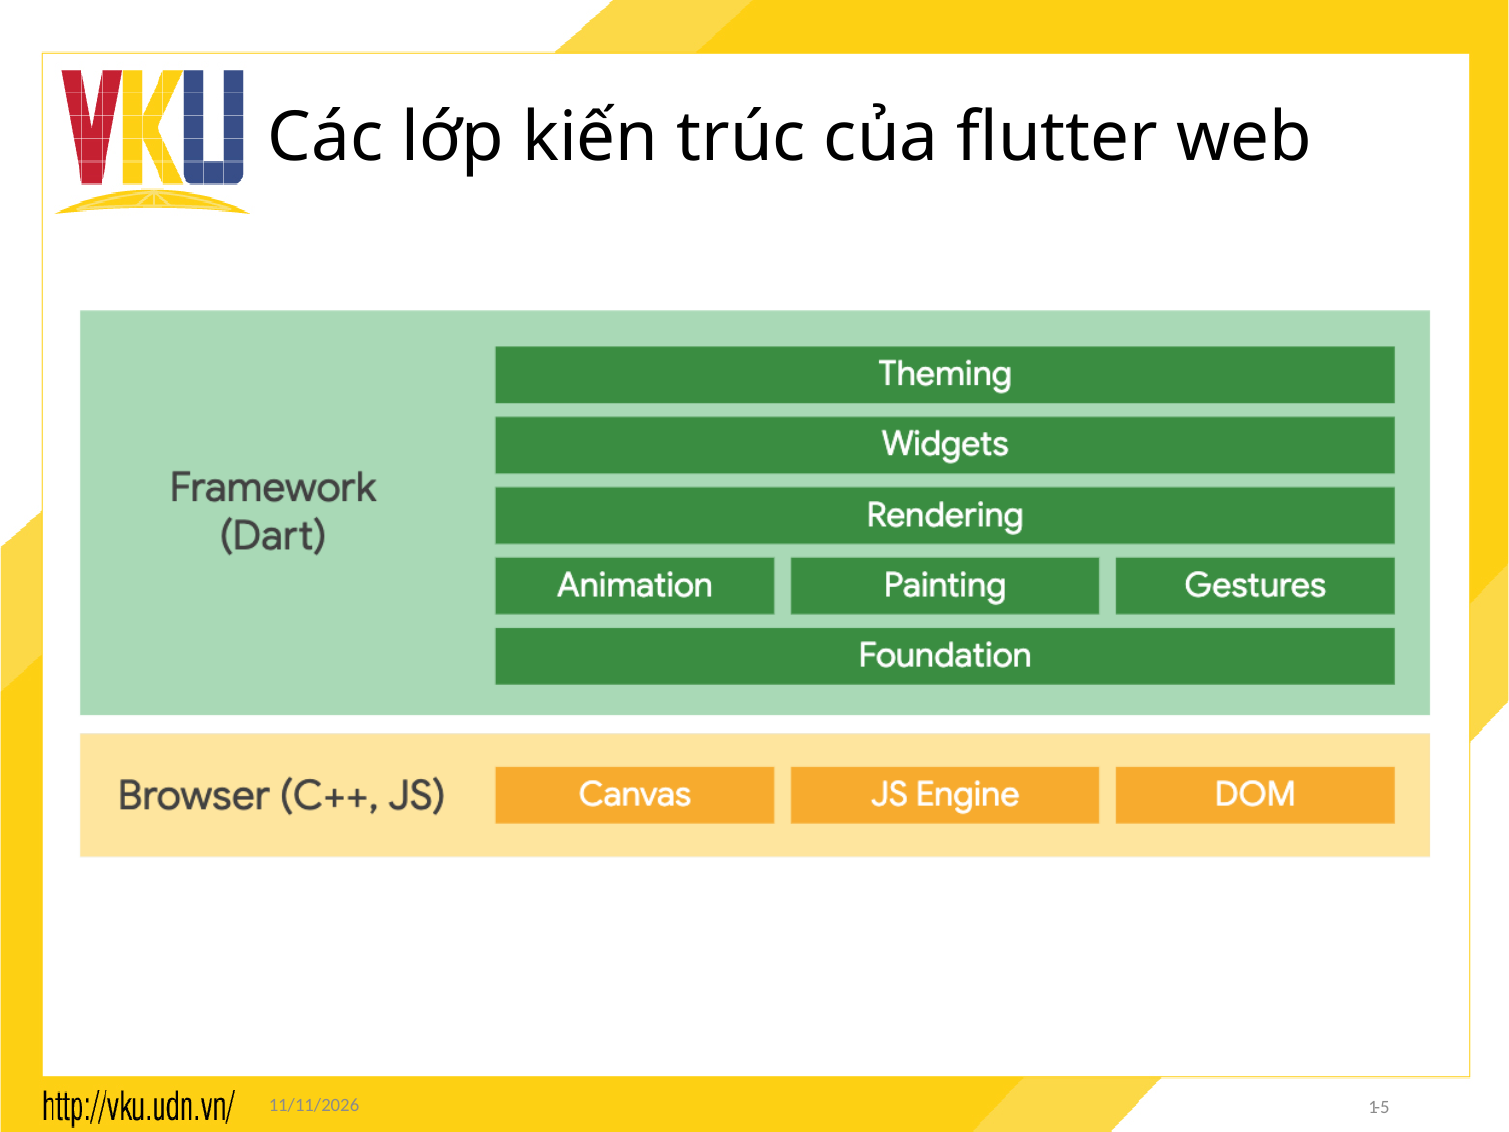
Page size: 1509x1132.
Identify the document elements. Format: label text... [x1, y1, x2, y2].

slide_number 1-5 [1065, 1076, 1405, 1132]
title Các lớp kiến trúc của flutter web [252, 60, 1405, 217]
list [67, 303, 1441, 865]
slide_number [253, 1075, 444, 1132]
picture [0, 0, 1509, 1132]
